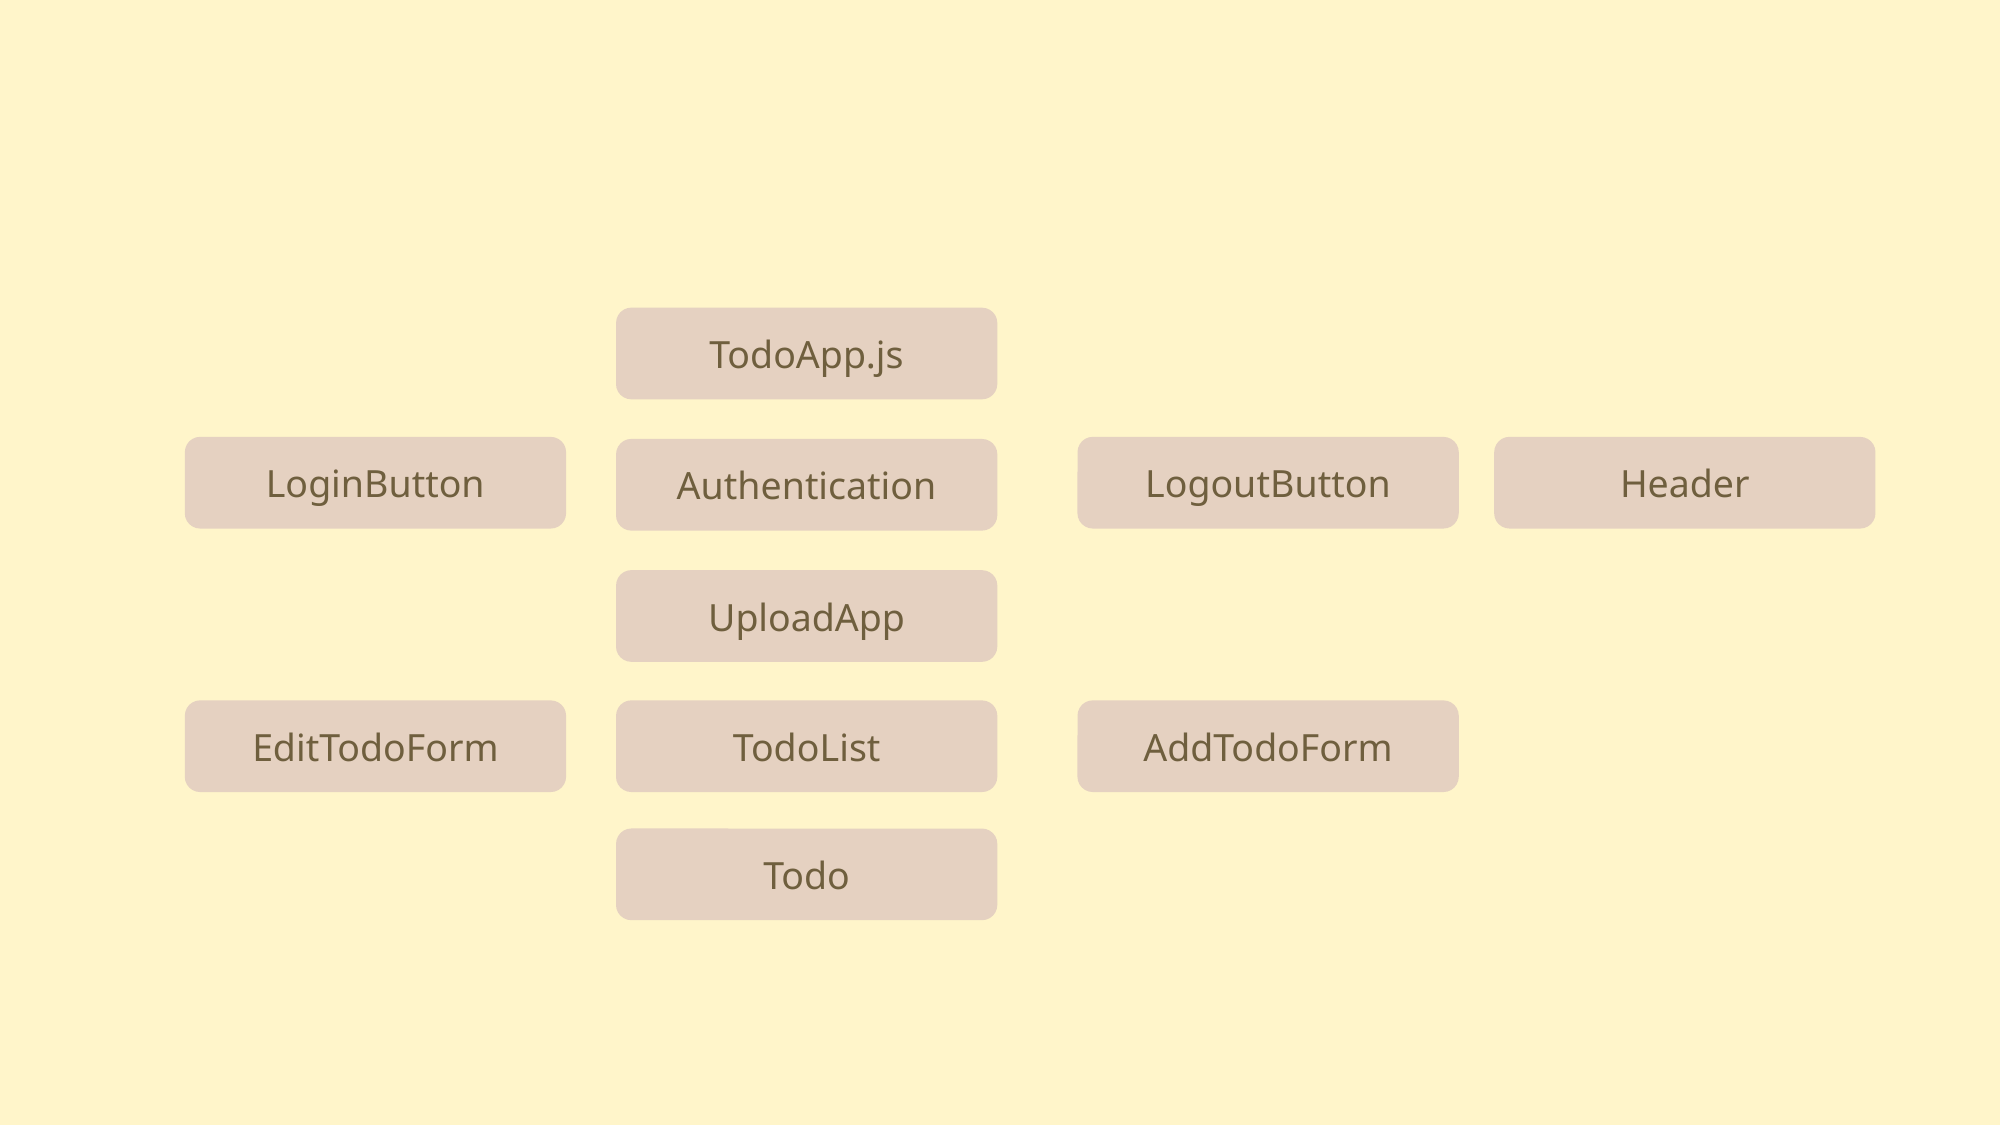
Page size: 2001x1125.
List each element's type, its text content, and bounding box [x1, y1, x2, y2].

text_box TodoApp.js [614, 306, 999, 401]
text_box UploadApp [614, 569, 999, 663]
text_box Header [1493, 435, 1877, 530]
text_box LogoutButton [1076, 435, 1460, 530]
text_box Todo [614, 827, 999, 922]
text_box Authentication [614, 437, 999, 532]
text_box AddTodoForm [1076, 699, 1460, 794]
text_box EditTodoForm [183, 699, 568, 794]
text_box TodoList [614, 699, 999, 794]
text_box LoginButton [183, 435, 568, 530]
